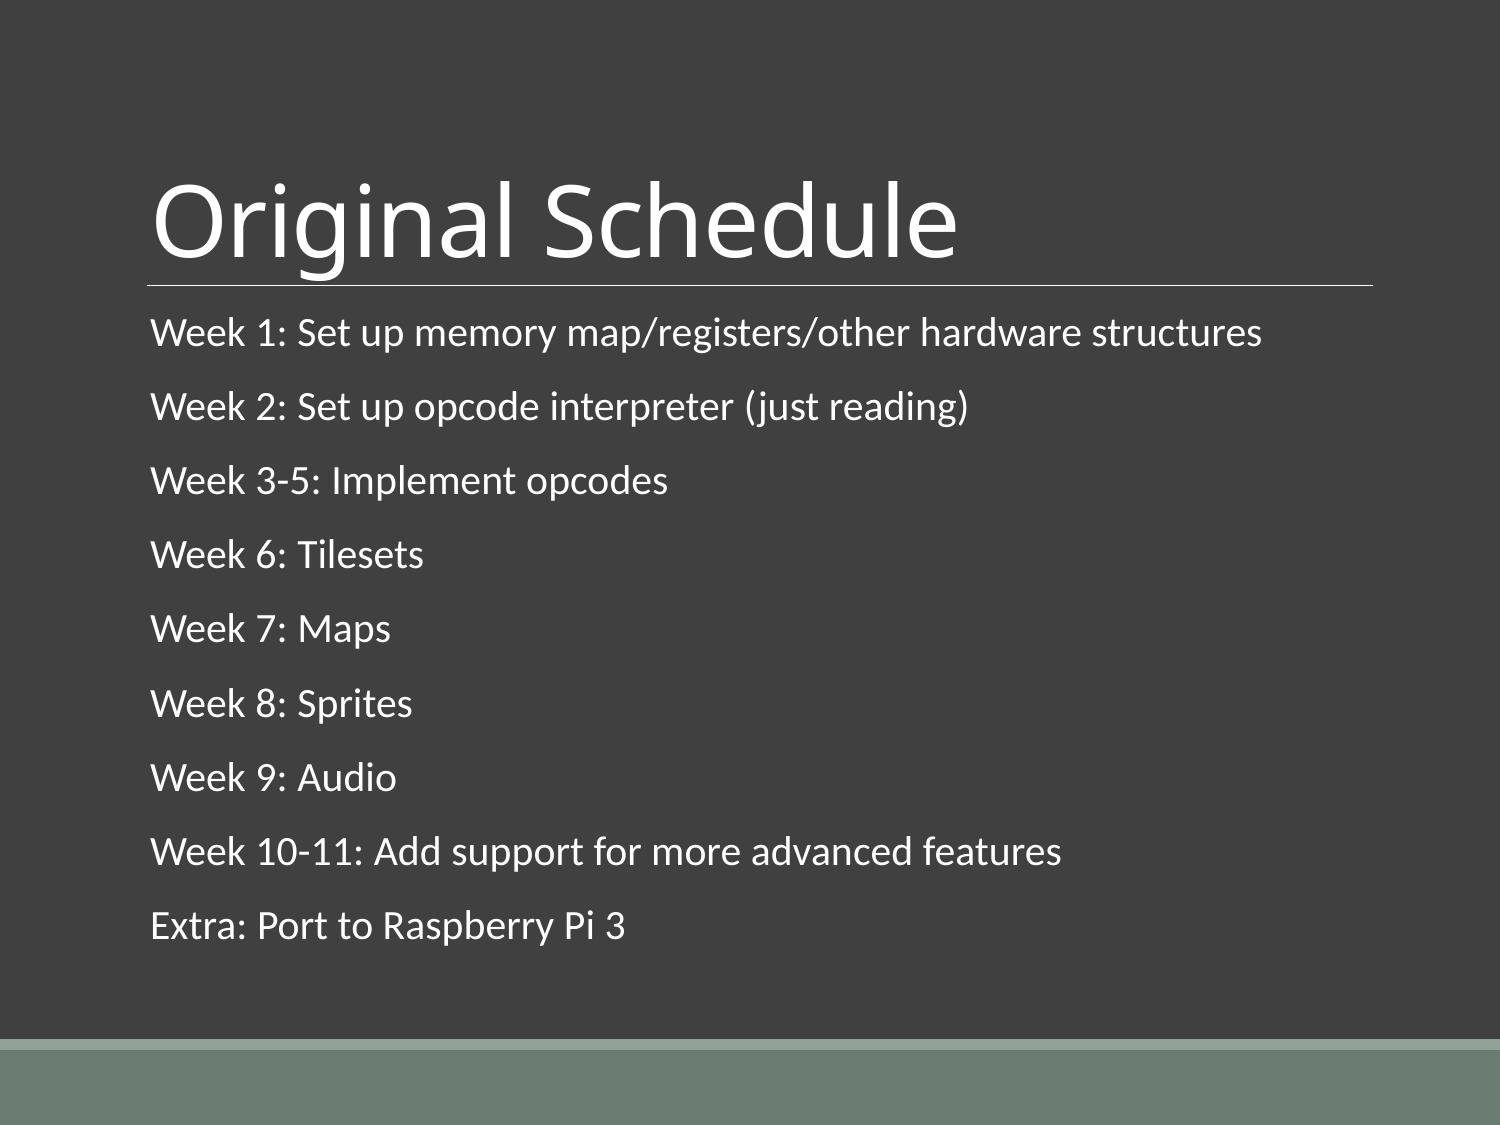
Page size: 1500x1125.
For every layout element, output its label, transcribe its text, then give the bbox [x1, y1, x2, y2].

list Week 1: Set up memory map/registers/other hardware structures Week 2: Set up opcode interpreter (just reading) Week 3-5: Implement opcodes Week 6: Tilesets Week 7: Maps Week 8: Sprites Week 9: Audio Week 10-11: Add support for more advanced features Extra: Port to Raspberry Pi 3 [135, 302, 1373, 963]
title Original Schedule [135, 47, 1373, 285]
